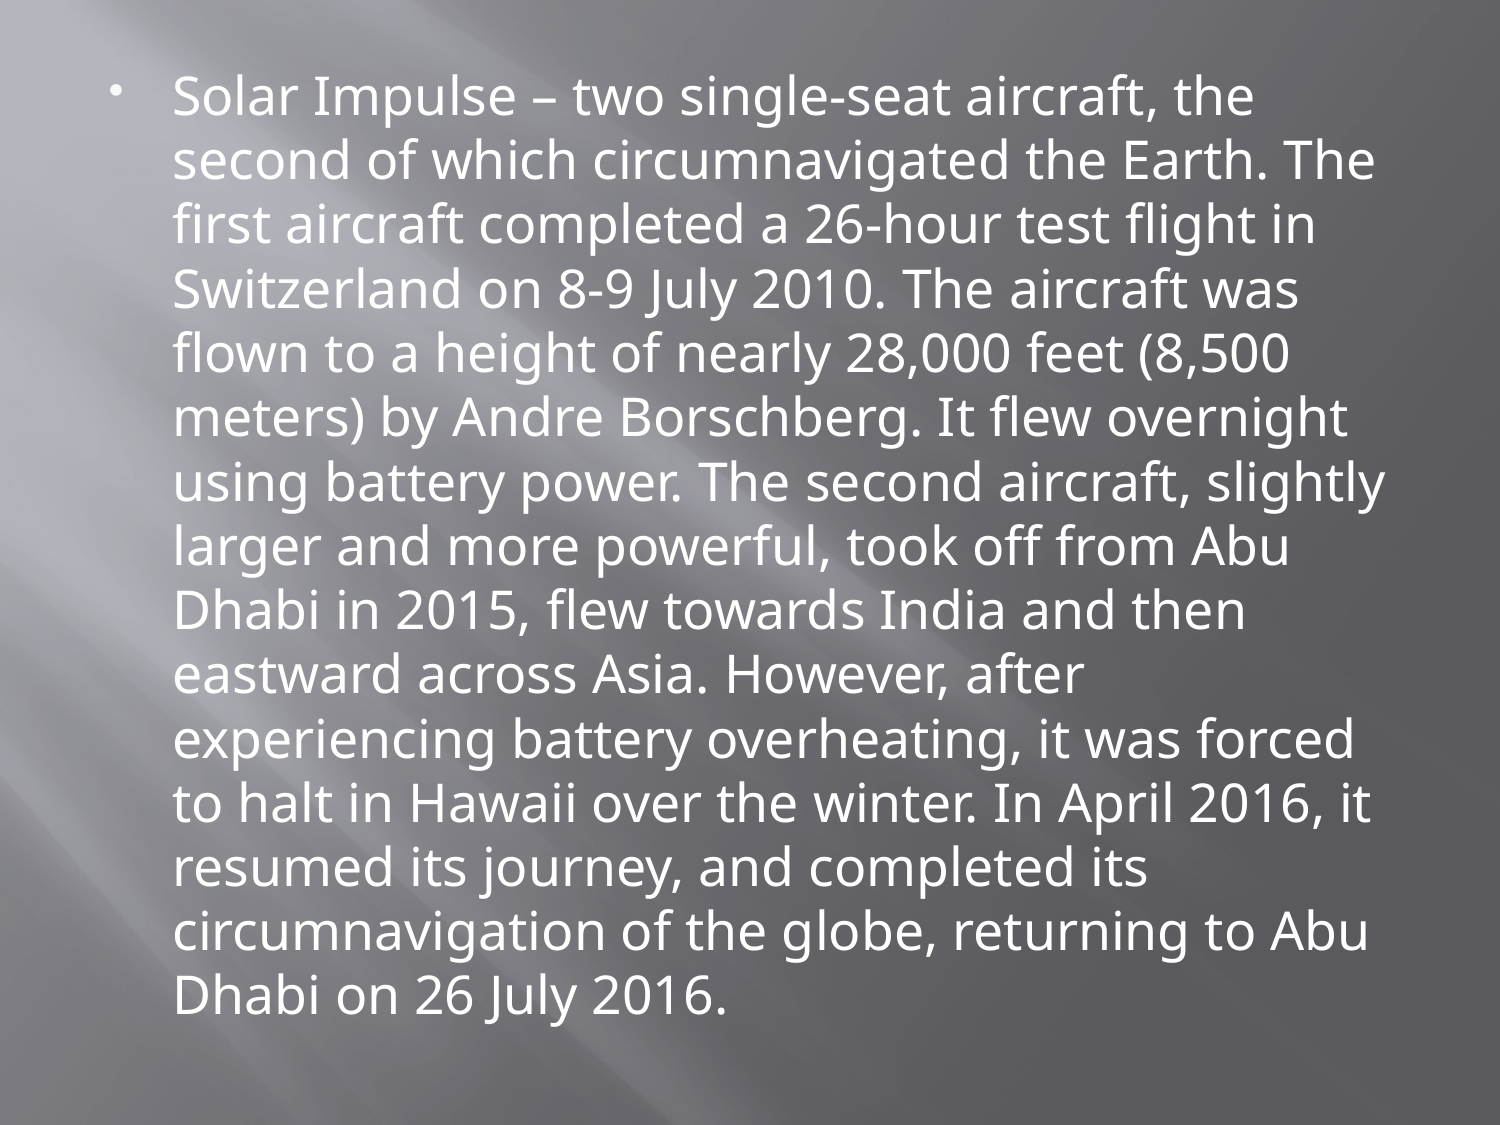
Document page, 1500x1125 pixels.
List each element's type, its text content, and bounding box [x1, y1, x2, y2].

list Solar Impulse – two single-seat aircraft, the second of which circumnavigated the Earth. The first aircraft completed a 26-hour test flight in Switzerland on 8-9 July 2010. The aircraft was flown to a height of nearly 28,000 feet (8,500 meters) by Andre Borschberg. It flew overnight using battery power. The second aircraft, slightly larger and more powerful, took off from Abu Dhabi in 2015, flew towards India and then eastward across Asia. However, after experiencing battery overheating, it was forced to halt in Hawaii over the winter. In April 2016, it resumed its journey, and completed its circumnavigation of the globe, returning to Abu Dhabi on 26 July 2016. [75, 54, 1425, 1035]
